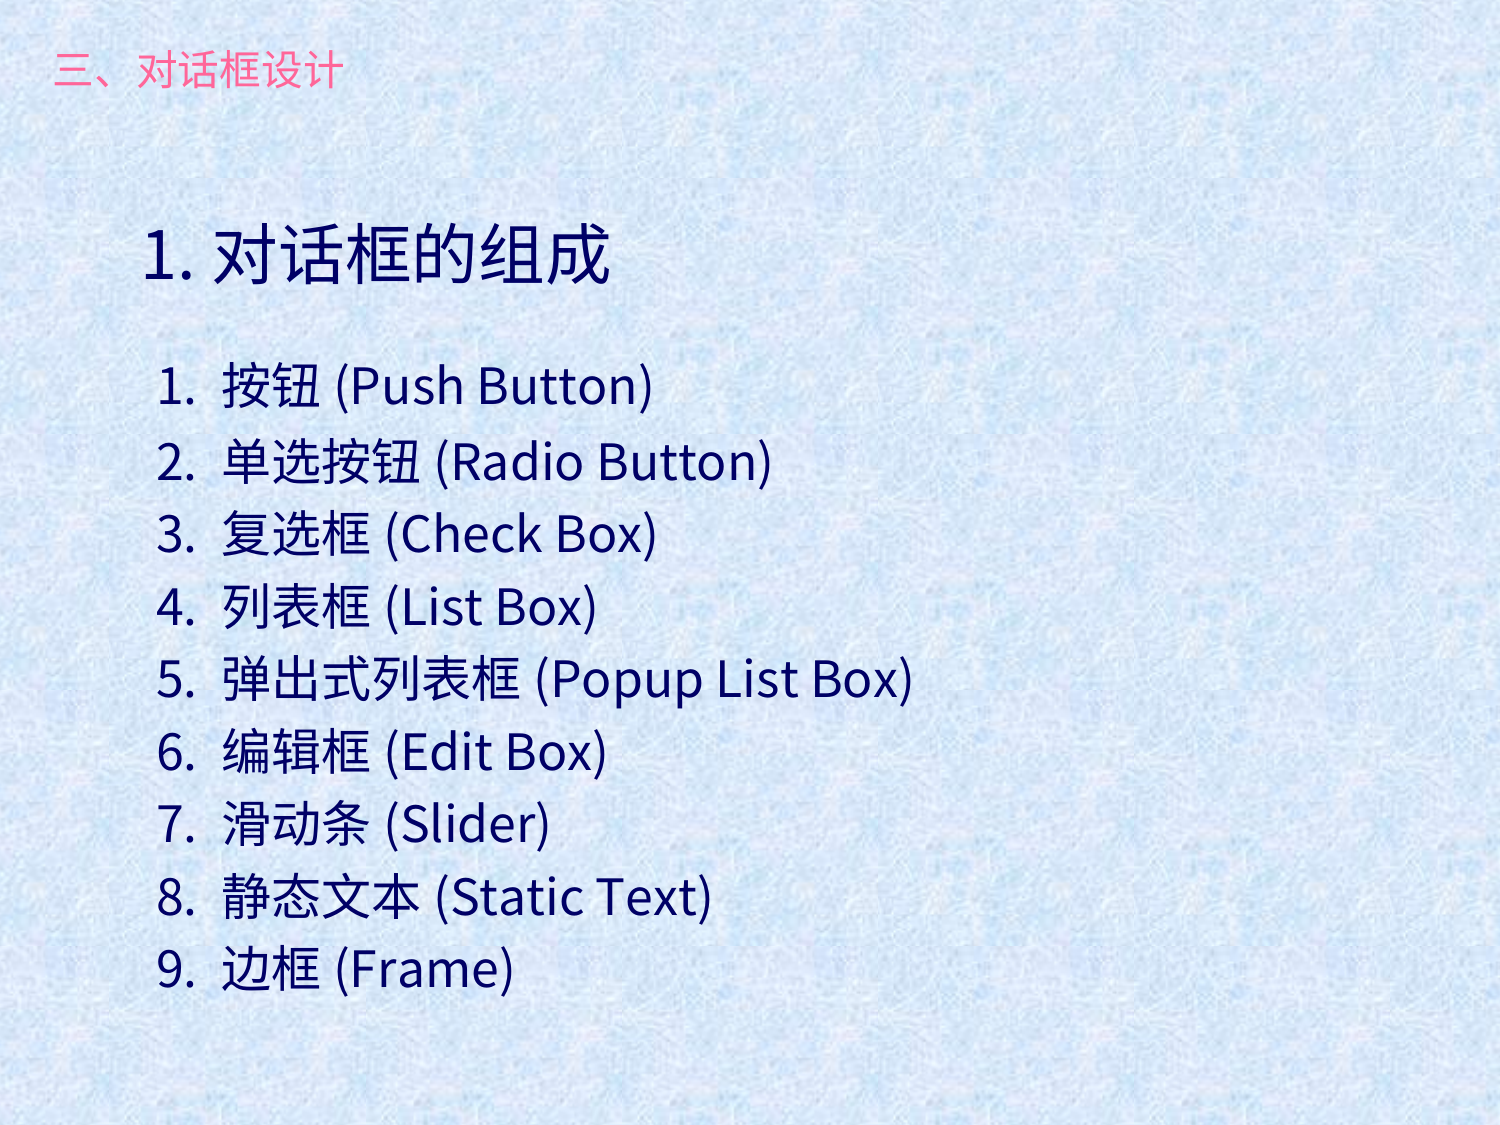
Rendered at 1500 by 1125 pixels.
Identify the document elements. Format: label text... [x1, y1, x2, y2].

title 1.对话框的组成 [125, 204, 1400, 300]
text_box 三、对话框设计 [37, 36, 400, 102]
list 1. 按钮(Push Button) 2. 单选按钮(Radio Button) 3. 复选框(Check Box) 4. 列表框(List Box) 5. 弹出式列表框(Popup List Box) 6. 编辑框(Edit Box) 7. 滑动条(Slider) 8. 静态文本(Static Text) 9. 边框(Frame) [87, 329, 1375, 1006]
picture [0, 0, 1500, 1125]
